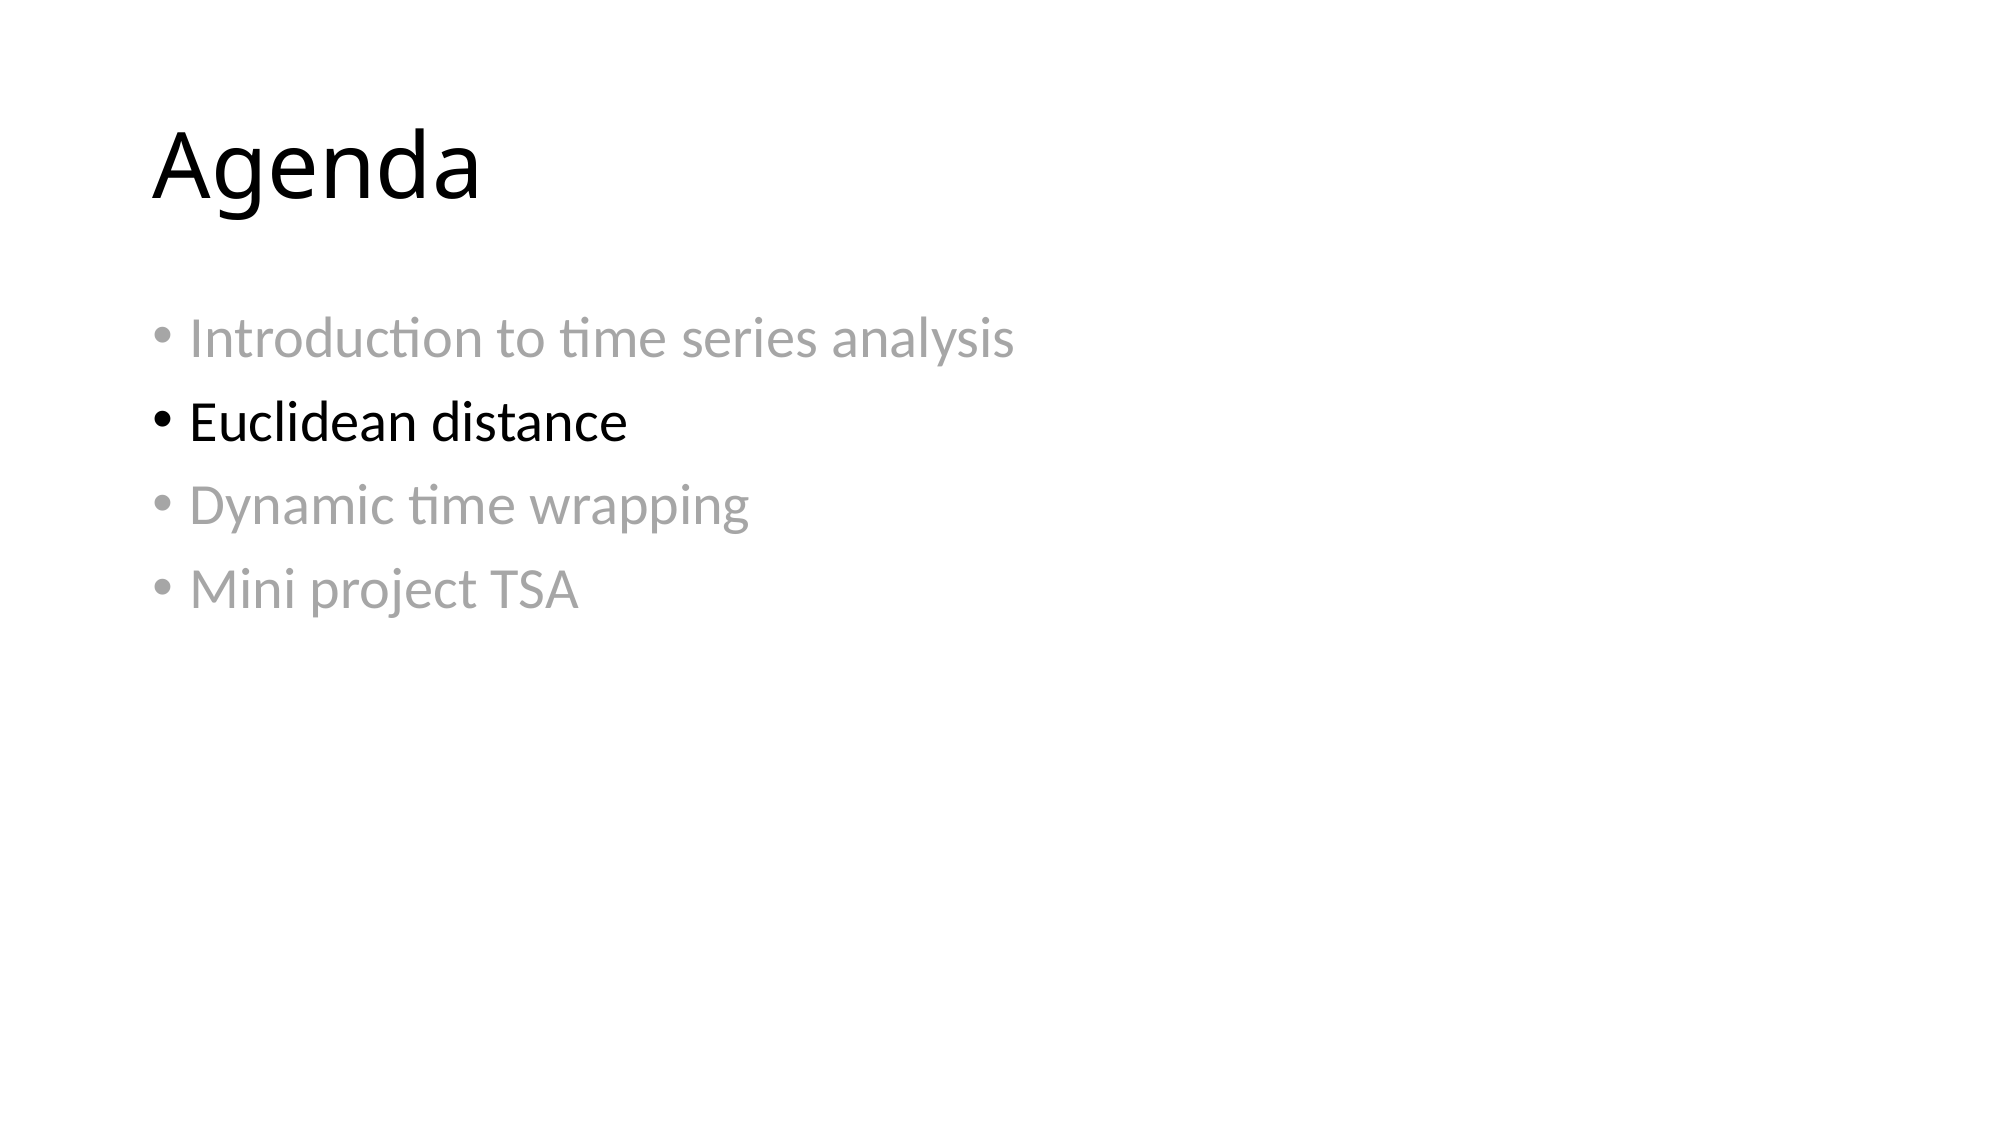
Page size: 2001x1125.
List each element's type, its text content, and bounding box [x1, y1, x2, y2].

title Agenda [137, 59, 1863, 278]
list Introduction to time series analysis Euclidean distance Dynamic time wrapping Mini project TSA [137, 299, 1863, 1014]
